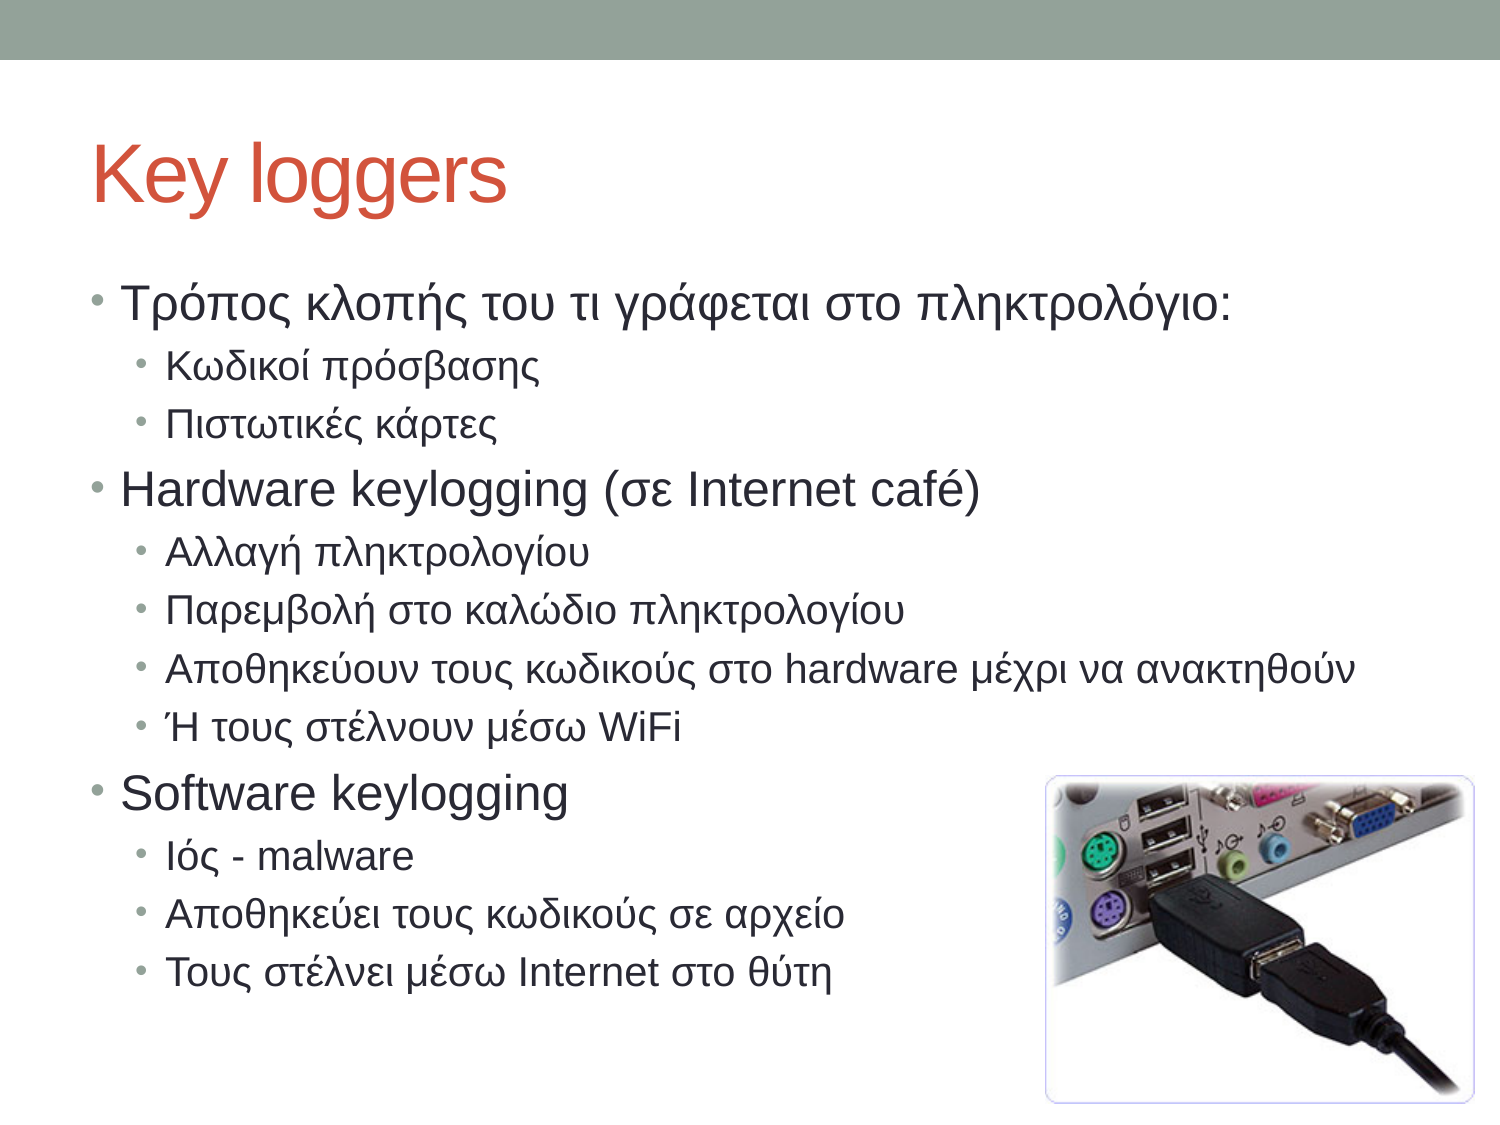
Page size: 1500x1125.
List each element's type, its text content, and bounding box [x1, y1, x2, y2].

picture [1045, 774, 1476, 1104]
list Τρόπος κλοπής του τι γράφεται στο πληκτρολόγιο: Κωδικοί πρόσβασης Πιστωτικές κάρτες Hardware keylogging (σε Internet café) Αλλαγή πληκτρολογίου Παρεμβολή στο καλώδιο πληκτρολογίου Αποθηκεύουν τους κωδικούς στο hardware μέχρι να ανακτηθούν Ή τους στέλνουν μέσω WiFi Software keylogging Ιός - malware Αποθηκεύει τους κωδικούς σε αρχείο Τους στέλνει μέσω Internet στο θύτη [75, 262, 1425, 1063]
title Key loggers [75, 87, 1425, 250]
